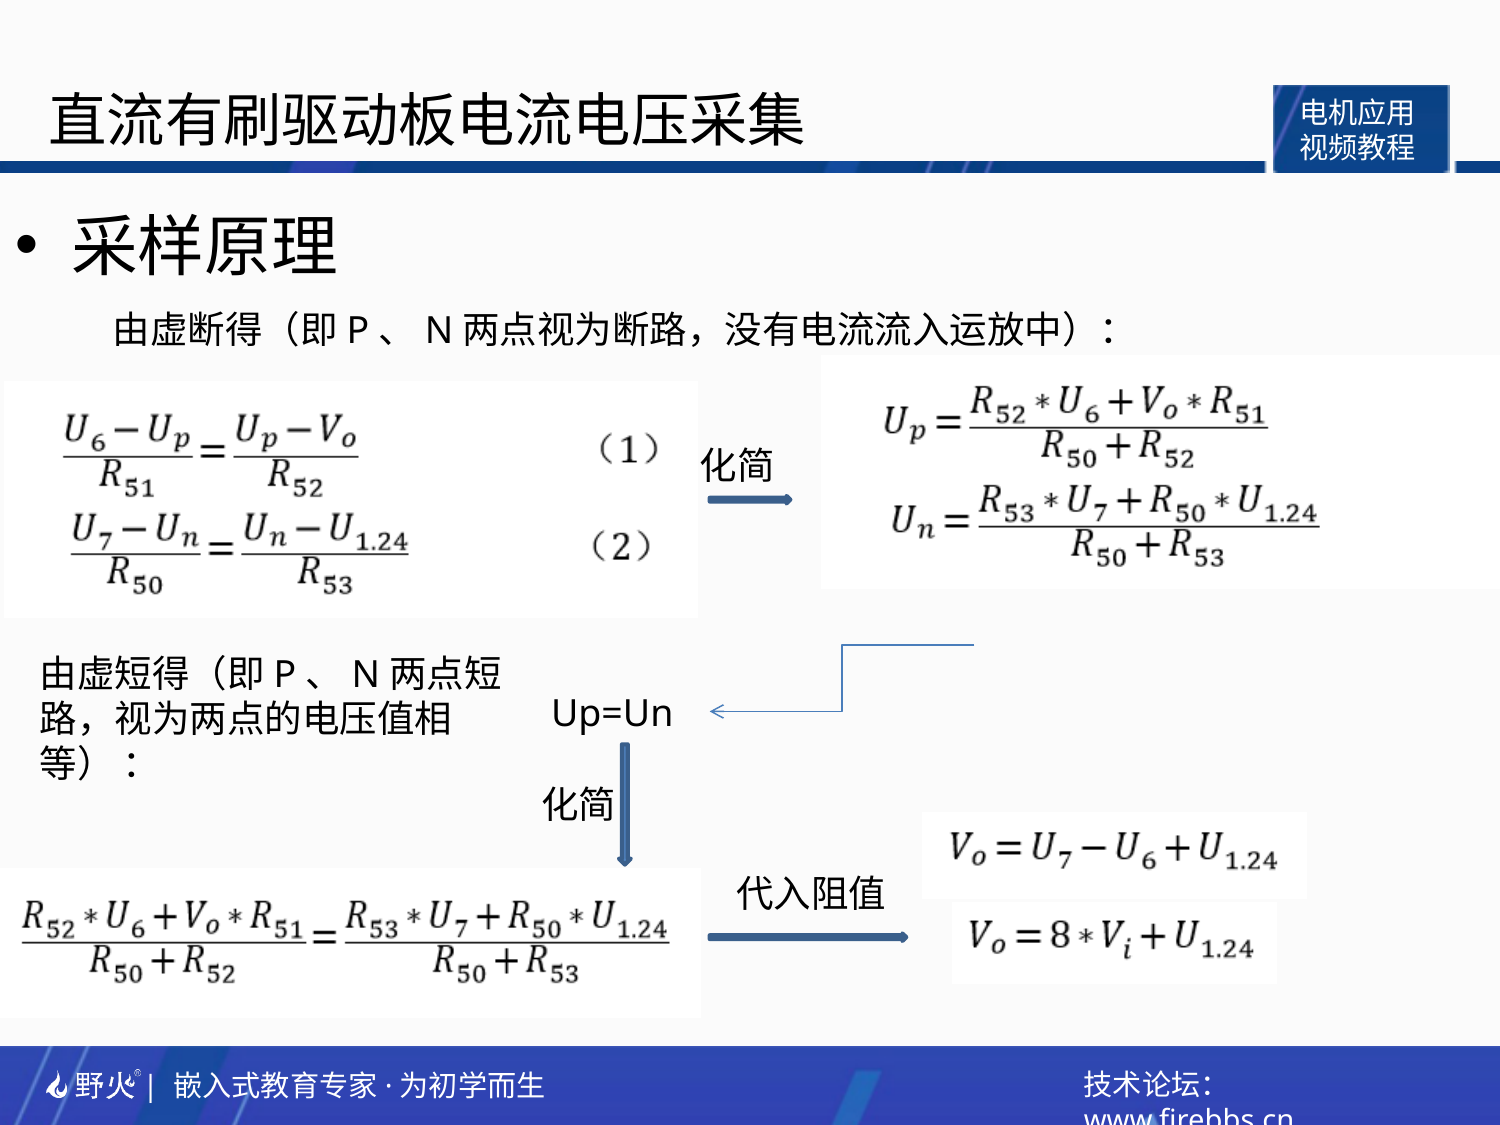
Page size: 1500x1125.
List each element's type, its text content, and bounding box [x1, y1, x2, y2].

text_box 由虚断得（即P、N两点视为断路，没有电流流入运放中）： [97, 299, 1152, 359]
picture [1103, 1115, 1109, 1125]
picture [1227, 1116, 1236, 1125]
picture [1192, 1116, 1200, 1121]
text_box [707, 495, 793, 506]
picture [1138, 1117, 1143, 1125]
text_box 化简 [704, 434, 790, 495]
text_box [617, 834, 633, 867]
picture [1092, 1117, 1097, 1125]
picture [0, 85, 1500, 173]
picture [1126, 1115, 1132, 1125]
picture [3, 381, 699, 618]
picture [1115, 1117, 1120, 1125]
picture [952, 902, 1277, 985]
text_box 代入阻值 [721, 863, 902, 923]
text_box Up=Un [536, 681, 689, 741]
text_box 由虚短得（即P、N两点短路，视为两点的电压值相等） ： [24, 642, 517, 793]
text_box [619, 742, 630, 774]
picture [0, 1046, 1500, 1125]
picture [0, 868, 701, 1018]
picture [1281, 1116, 1289, 1125]
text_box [709, 644, 975, 712]
text_box [707, 931, 909, 943]
picture [1209, 1116, 1218, 1125]
list 采样原理 [0, 196, 1211, 279]
text_box 化简 [526, 774, 632, 834]
picture [922, 812, 1308, 899]
picture [821, 355, 1500, 589]
